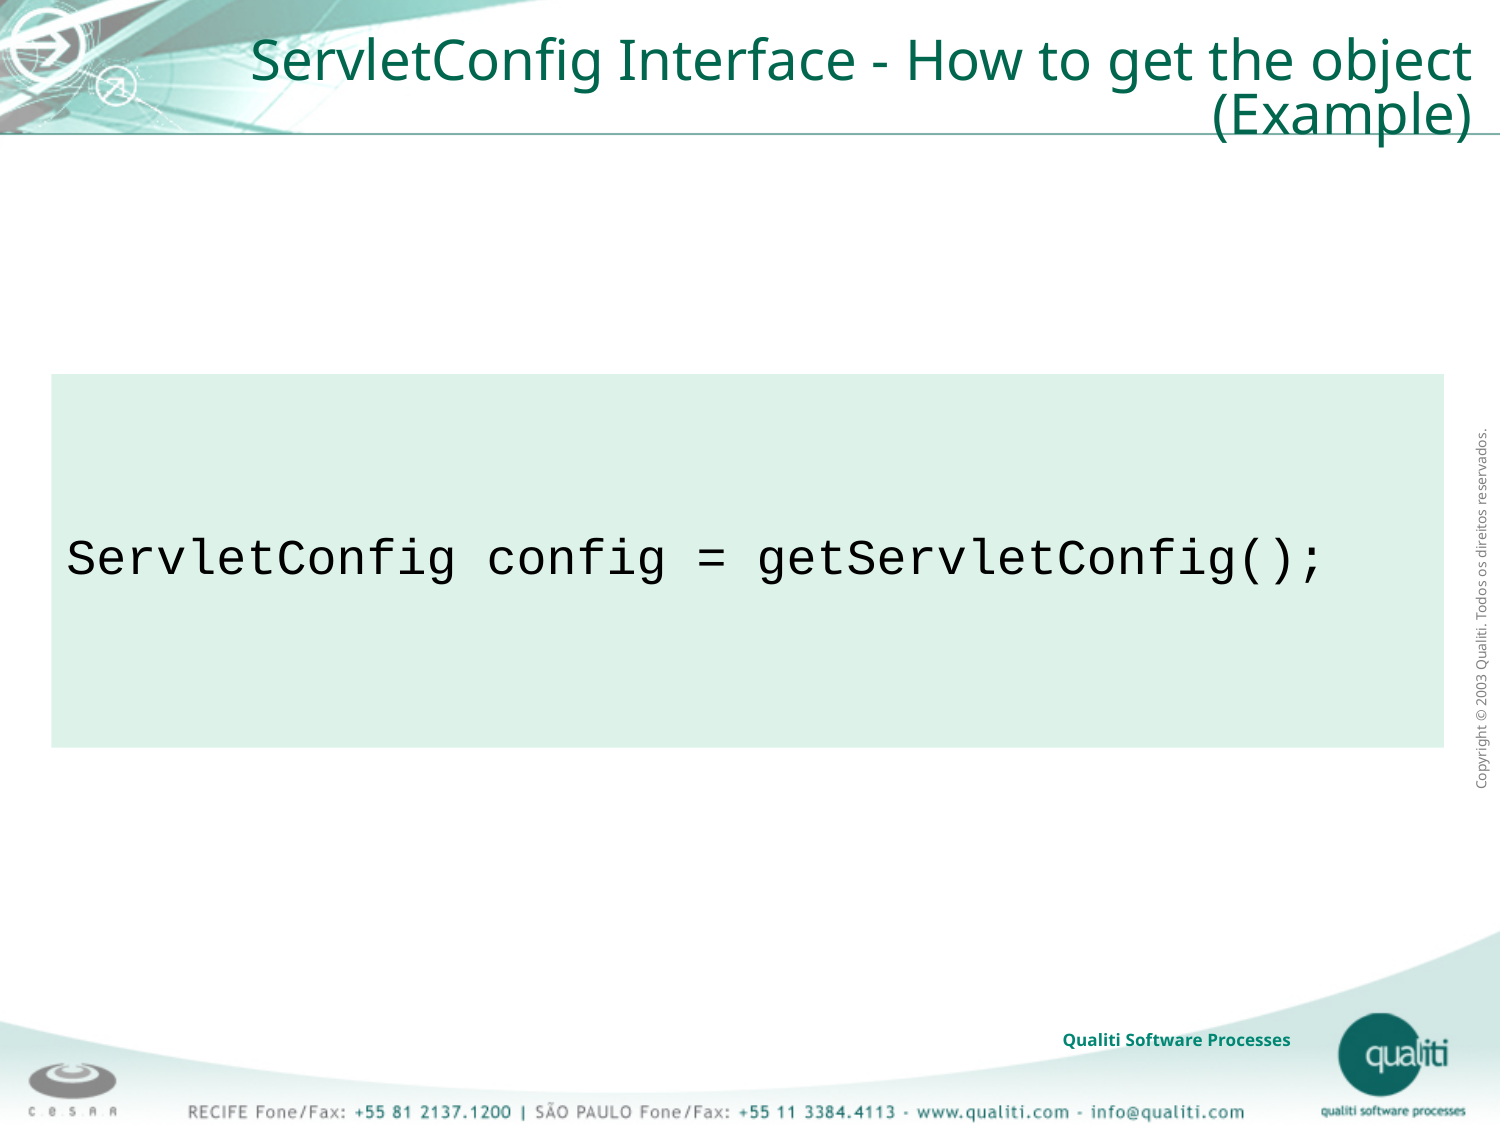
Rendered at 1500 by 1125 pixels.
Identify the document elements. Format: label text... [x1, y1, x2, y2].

picture [0, 0, 1500, 1125]
title ServletConfig Interface - How to get the object (Example) [212, 0, 1488, 153]
list ServletConfig config = getServletConfig(); [51, 374, 1444, 748]
